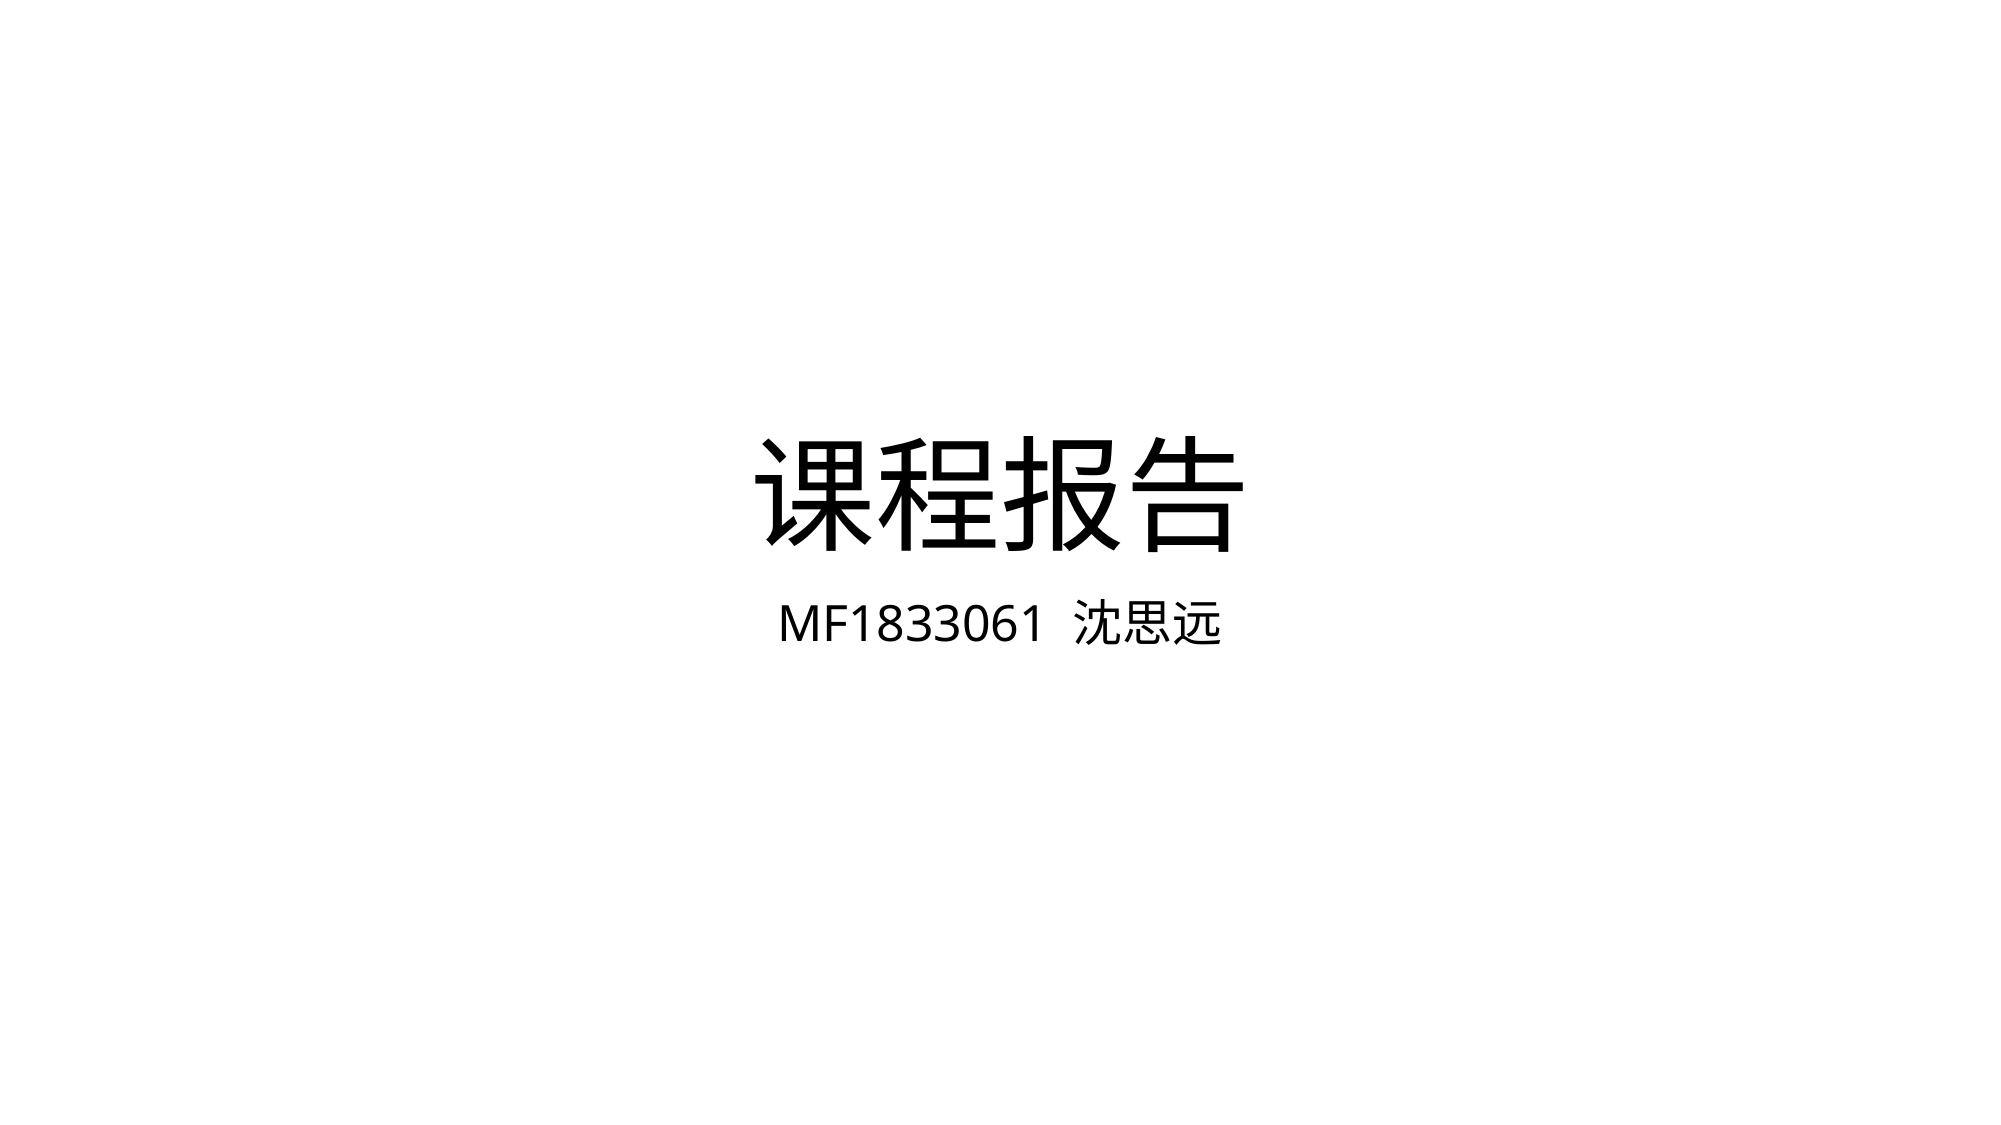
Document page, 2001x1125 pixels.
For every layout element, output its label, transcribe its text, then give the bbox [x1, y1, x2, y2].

title 课程报告 [249, 184, 1750, 576]
subtitle MF1833061 沈思远 [249, 590, 1750, 863]
